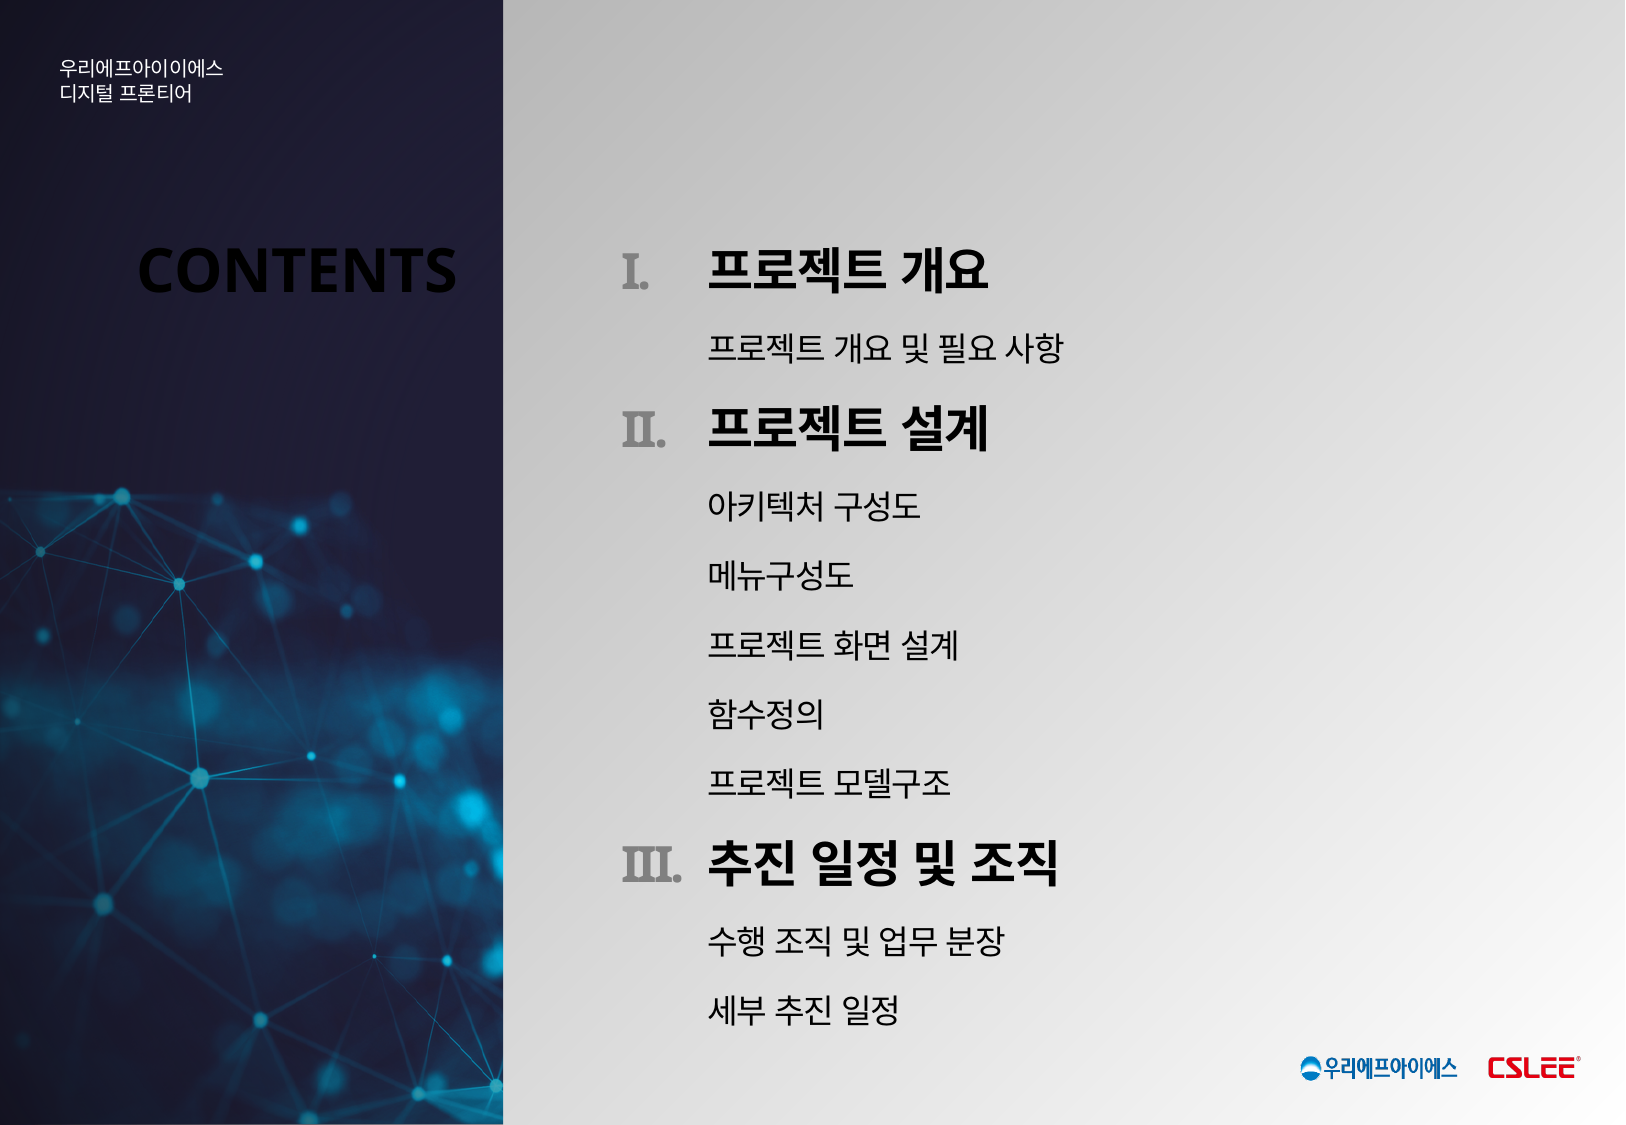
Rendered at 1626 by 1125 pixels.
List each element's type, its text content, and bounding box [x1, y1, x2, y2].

picture [0, 0, 504, 1125]
title CONTENTS [78, 231, 458, 359]
picture [456, 1099, 481, 1106]
picture [1488, 1056, 1581, 1078]
picture [415, 1090, 423, 1098]
picture [1297, 1052, 1461, 1085]
list 프로젝트 개요 프로젝트 개요 및 필요 사항 프로젝트 설계 아키텍처 구성도 메뉴구성도 프로젝트 화면 설계 함수정의 프로젝트 모델구조 추진 일정 및 조직 수행 조직 및 업무 분장 세부 추진 일정 [606, 231, 1625, 1046]
